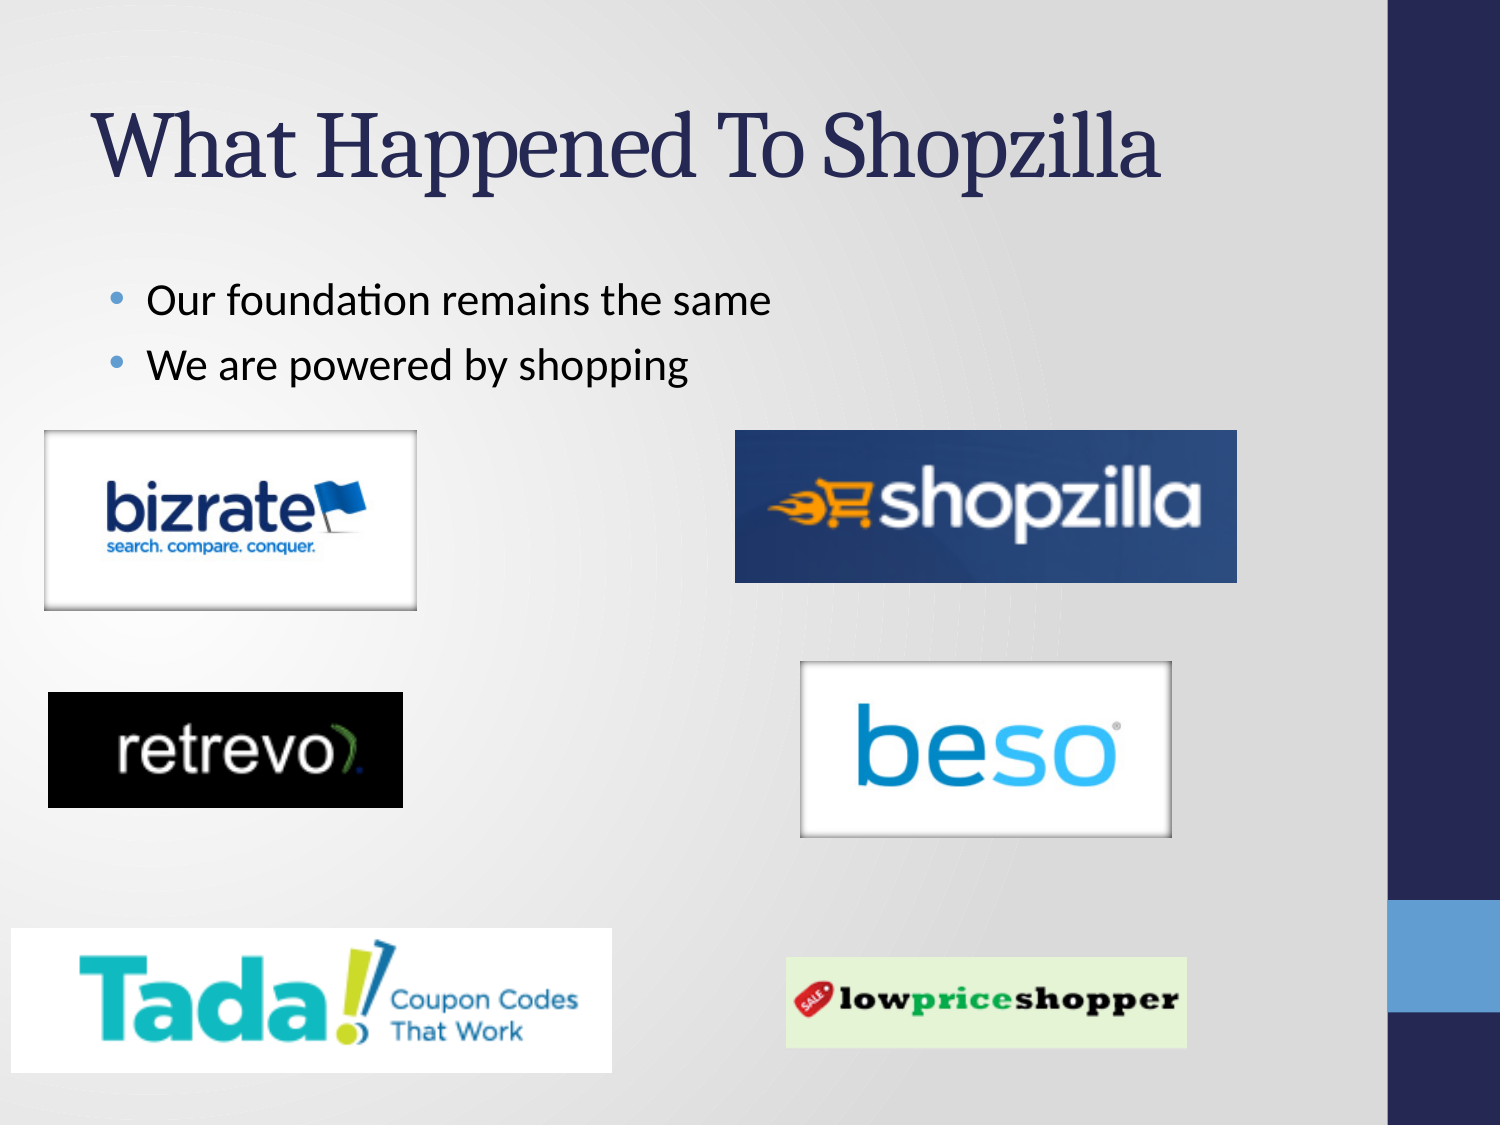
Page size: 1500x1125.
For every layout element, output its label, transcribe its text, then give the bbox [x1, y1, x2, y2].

title What Happened To Shopzilla [75, 45, 1325, 233]
picture [735, 430, 1237, 584]
list Our foundation remains the same We are powered by shopping [75, 262, 1325, 1050]
picture [10, 927, 612, 1074]
picture [43, 430, 418, 612]
picture [47, 692, 403, 808]
picture [785, 957, 1187, 1051]
picture [799, 661, 1173, 839]
